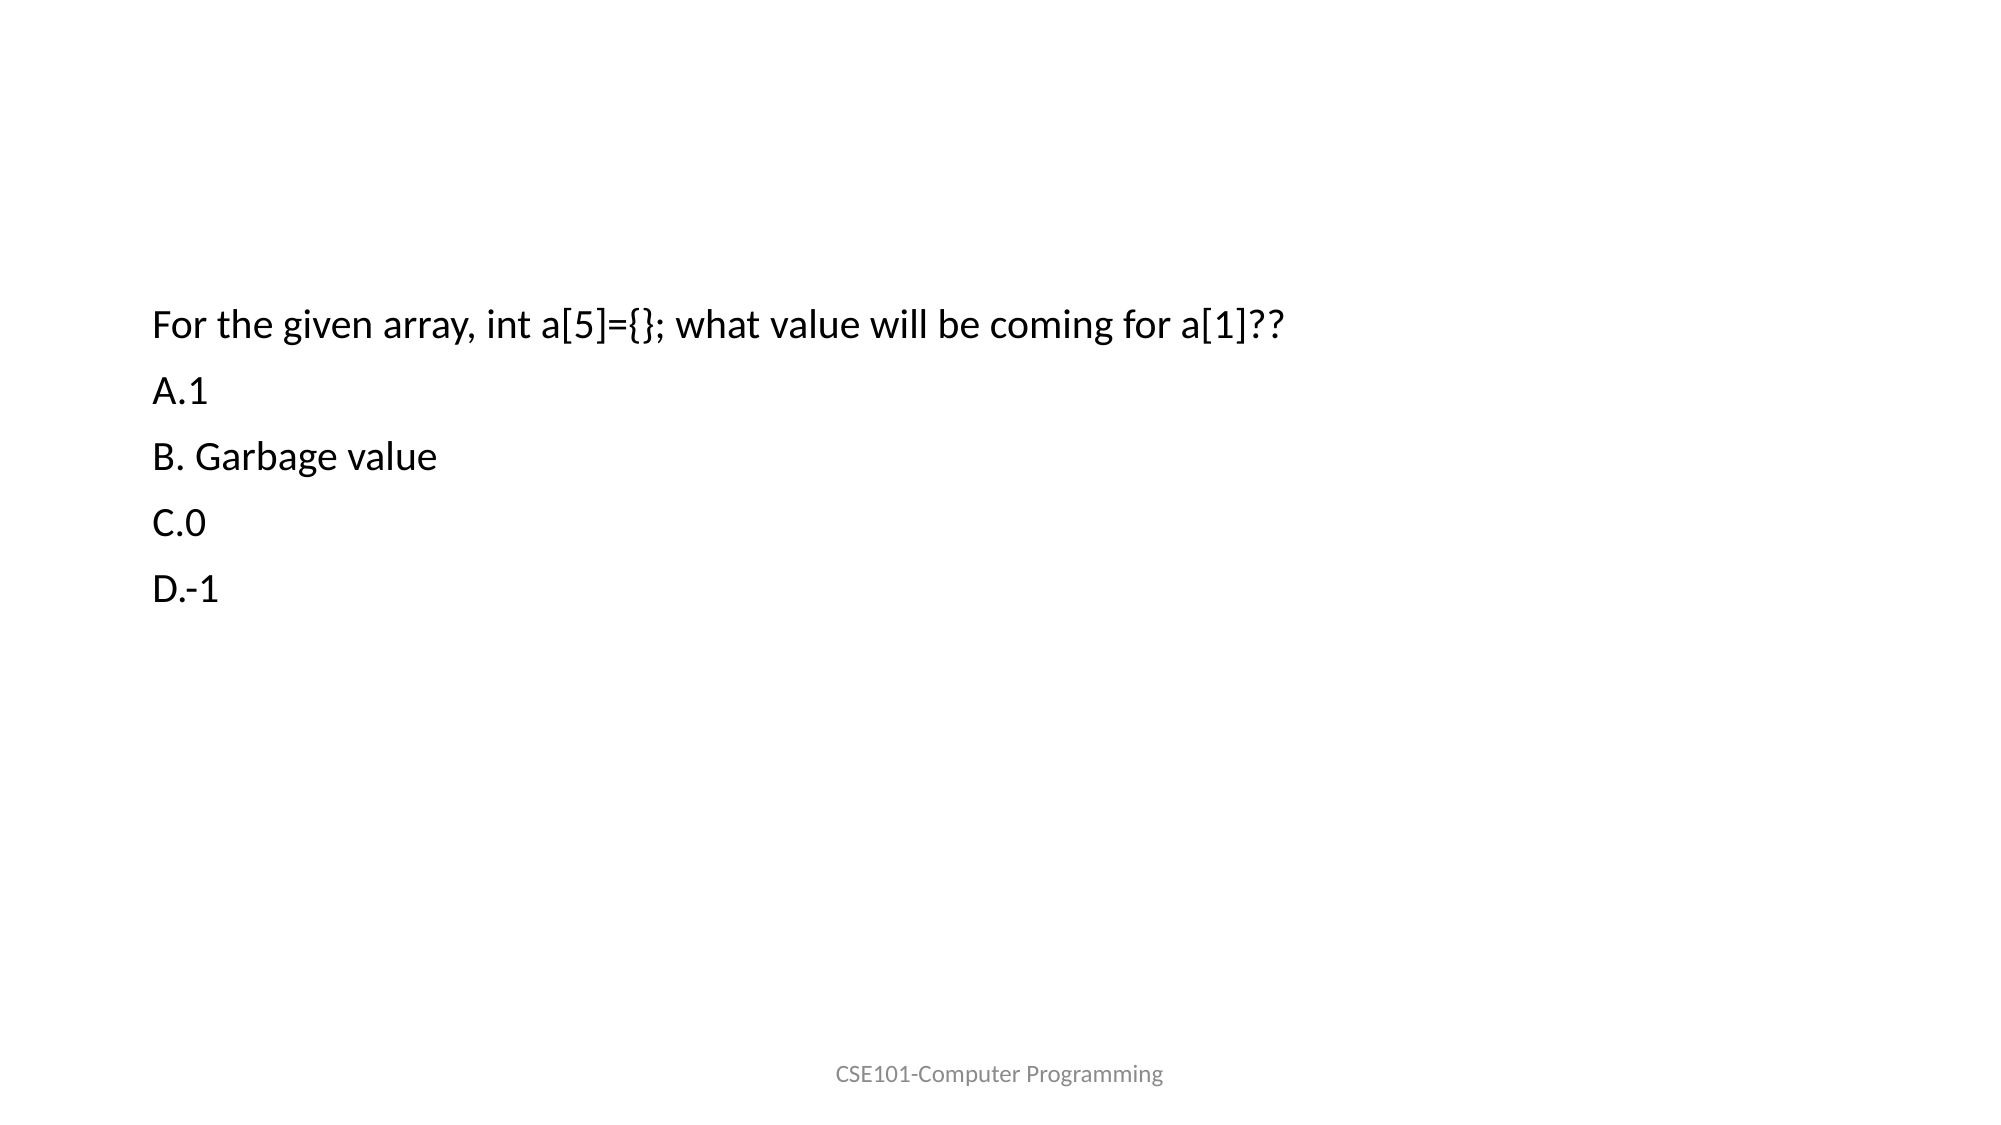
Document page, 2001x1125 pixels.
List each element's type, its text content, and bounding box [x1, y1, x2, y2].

footer CSE101-Computer Programming [662, 1042, 1338, 1103]
list For the given array, int a[5]={}; what value will be coming for a[1]?? A.1 B. Garbage value C.0 D.-1 [137, 295, 1525, 1088]
